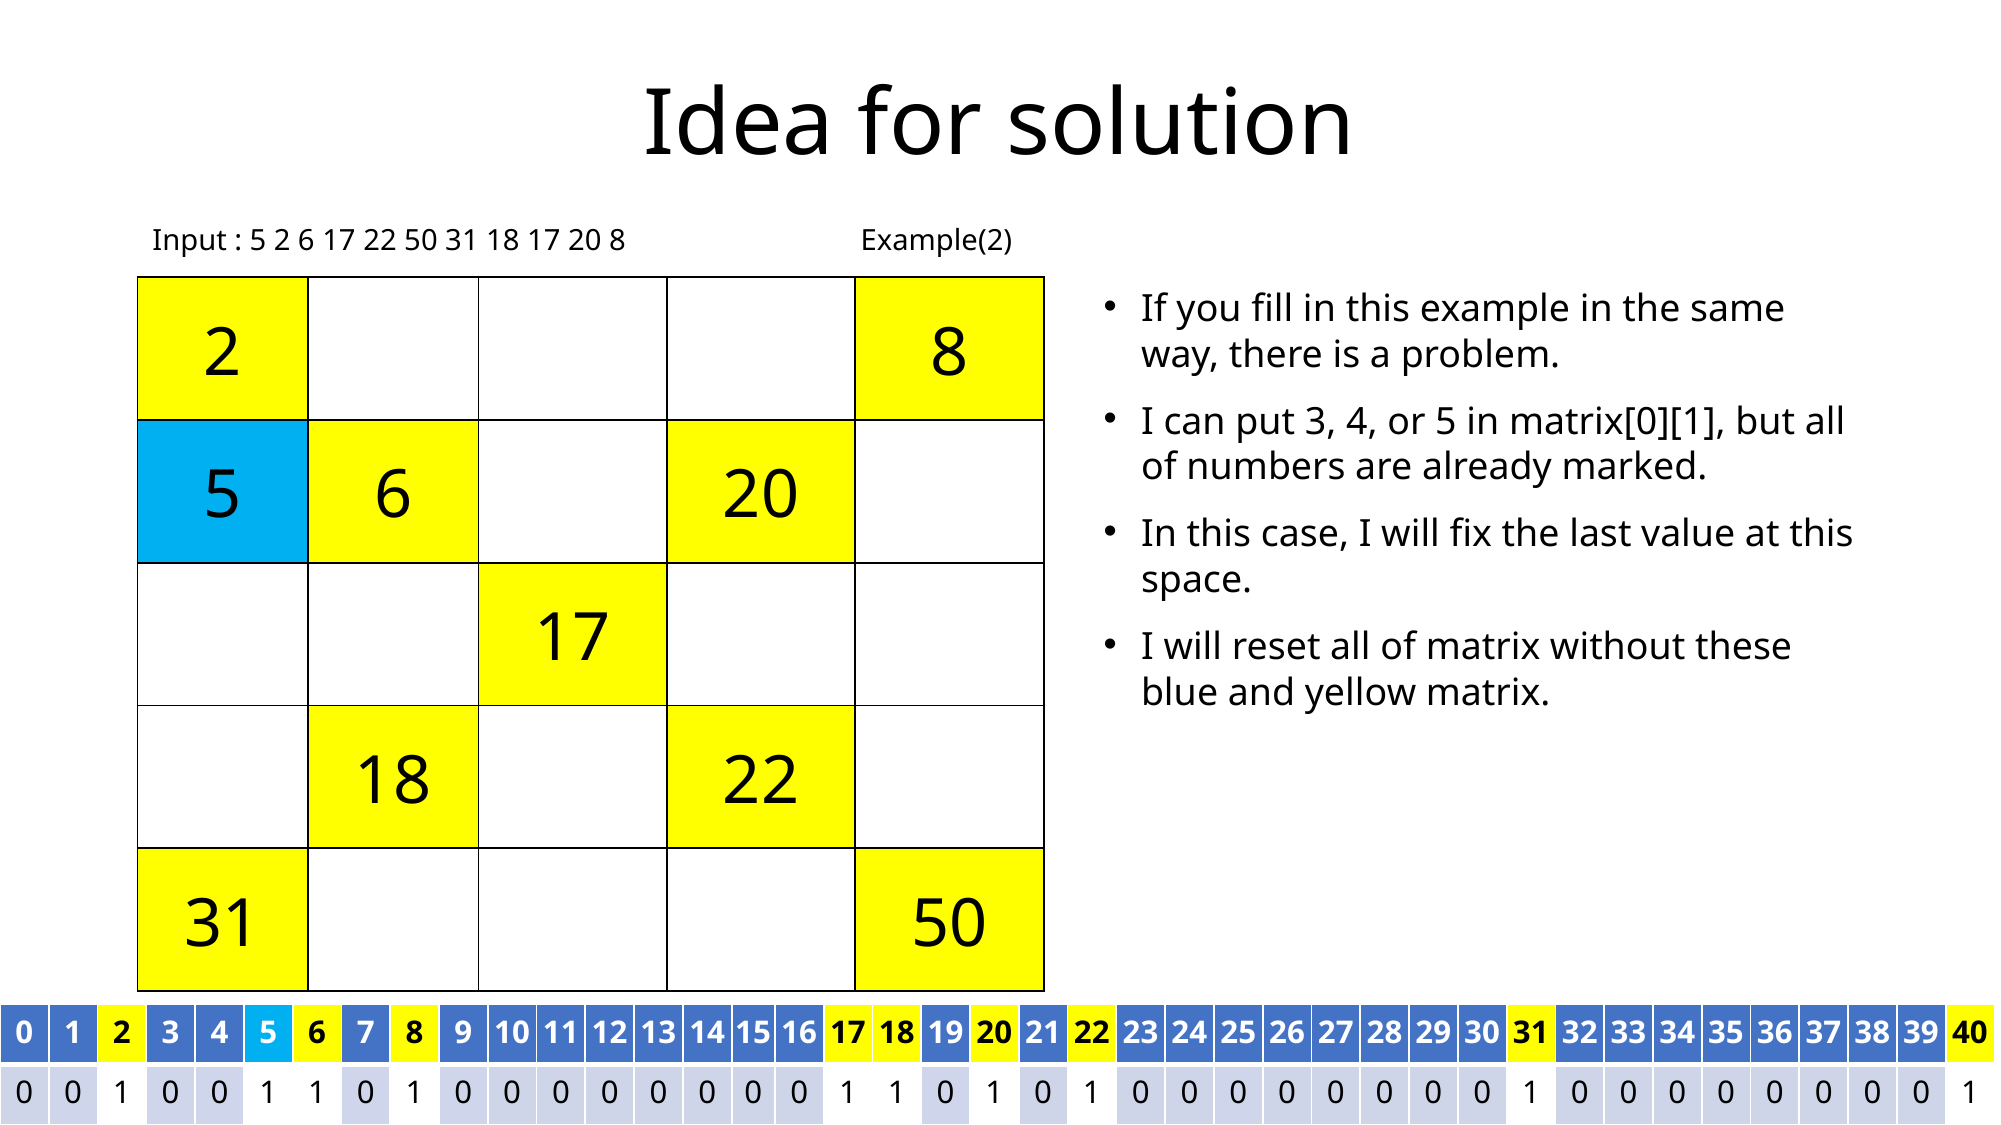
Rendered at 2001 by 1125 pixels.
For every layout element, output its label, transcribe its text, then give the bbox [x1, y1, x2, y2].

table_cell 0 [1703, 1067, 1750, 1124]
table_cell 0 [537, 1067, 584, 1124]
table_cell 0 [733, 1067, 774, 1124]
table_cell 0 [50, 1067, 97, 1124]
table_cell 0 [922, 1067, 969, 1124]
table_header 33 [1605, 1005, 1652, 1062]
table_header 39 [1898, 1005, 1945, 1062]
table_cell 1 [873, 1067, 920, 1124]
table_cell 0 [1751, 1067, 1798, 1124]
table_header 2 [138, 278, 307, 419]
table_cell 50 [856, 849, 1043, 990]
table_cell 0 [776, 1067, 823, 1124]
table_cell 31 [138, 849, 307, 990]
table_header 21 [1020, 1005, 1067, 1062]
table_header 10 [489, 1005, 536, 1062]
table_header 4 [196, 1005, 243, 1062]
table_header 8 [856, 278, 1043, 419]
table_header [309, 278, 478, 419]
table_cell 1 [1508, 1067, 1555, 1124]
table_header 18 [873, 1005, 920, 1062]
text_box If you fill in this example in the same way, there is a problem. I can put 3, 4, or 5 in matrix[0][1], but all of numbers are already marked. In this case, I will fix the last value at this space. I will reset all of matrix without these blue and yellow matrix. [1088, 277, 1871, 992]
text_box Input : 5 2 6 17 22 50 31 18 17 20 8 [137, 214, 715, 278]
table_cell 0 [635, 1067, 682, 1124]
table_cell [479, 706, 666, 847]
table_cell 1 [1947, 1067, 1994, 1124]
table_header 30 [1459, 1005, 1506, 1062]
table_cell 0 [489, 1067, 536, 1124]
table_cell 22 [668, 706, 854, 847]
table_cell 6 [309, 421, 478, 562]
table_cell 1 [825, 1067, 872, 1124]
table_header 31 [1508, 1005, 1555, 1062]
table_header 22 [1068, 1005, 1115, 1062]
table_header 2 [98, 1005, 145, 1062]
table_header 40 [1947, 1005, 1994, 1062]
table_cell 0 [196, 1067, 243, 1124]
table_header 36 [1751, 1005, 1798, 1062]
table_cell [138, 706, 307, 847]
table_cell [138, 564, 307, 705]
table_header 29 [1410, 1005, 1457, 1062]
table_header 12 [586, 1005, 633, 1062]
table_header 27 [1312, 1005, 1359, 1062]
table_header 3 [147, 1005, 194, 1062]
table_header 8 [391, 1005, 438, 1062]
table_cell [309, 849, 478, 990]
table_cell [856, 706, 1043, 847]
table_cell 0 [1361, 1067, 1408, 1124]
table_cell 0 [1654, 1067, 1701, 1124]
table_cell 1 [971, 1067, 1018, 1124]
table_header 6 [294, 1005, 341, 1062]
table_cell 0 [684, 1067, 731, 1124]
table_header 11 [537, 1005, 584, 1062]
table_cell 0 [440, 1067, 487, 1124]
table_header 32 [1556, 1005, 1603, 1062]
table_cell 0 [1898, 1067, 1945, 1124]
title Idea for solution [137, 15, 1863, 234]
table_header 9 [440, 1005, 487, 1062]
table_cell 0 [1020, 1067, 1067, 1124]
table_cell 17 [479, 564, 666, 705]
table_header [668, 278, 854, 419]
table_cell 1 [1068, 1067, 1115, 1124]
table_cell 0 [1312, 1067, 1359, 1124]
table_cell [479, 421, 666, 562]
table_header 13 [635, 1005, 682, 1062]
table_cell 0 [1, 1067, 48, 1124]
table_header 34 [1654, 1005, 1701, 1062]
table_cell 0 [1459, 1067, 1506, 1124]
table_cell 0 [1800, 1067, 1847, 1124]
table_cell 0 [342, 1067, 389, 1124]
table_header 17 [825, 1005, 872, 1062]
table_header 35 [1703, 1005, 1750, 1062]
table_cell 1 [98, 1067, 145, 1124]
table_cell [479, 849, 666, 990]
table_cell 0 [1410, 1067, 1457, 1124]
text_box Example(2) [845, 214, 1044, 278]
table_cell 0 [1605, 1067, 1652, 1124]
table_cell 5 [138, 421, 307, 562]
table_cell [856, 564, 1043, 705]
table_header 15 [733, 1005, 774, 1062]
table_header 0 [1, 1005, 48, 1062]
table_cell 0 [1215, 1067, 1262, 1124]
table_header 26 [1264, 1005, 1311, 1062]
table_cell 1 [294, 1067, 341, 1124]
table_header 38 [1849, 1005, 1896, 1062]
table_header 19 [922, 1005, 969, 1062]
table_header 28 [1361, 1005, 1408, 1062]
table_cell 20 [668, 421, 854, 562]
table_cell 0 [1556, 1067, 1603, 1124]
table_cell 0 [1849, 1067, 1896, 1124]
table_cell [309, 564, 478, 705]
table_cell [668, 849, 854, 990]
table_header 5 [245, 1005, 292, 1062]
table_header 24 [1166, 1005, 1213, 1062]
table_header 7 [342, 1005, 389, 1062]
table_header 16 [776, 1005, 823, 1062]
table_header 25 [1215, 1005, 1262, 1062]
table_header 20 [971, 1005, 1018, 1062]
table_cell [668, 564, 854, 705]
table_cell 1 [391, 1067, 438, 1124]
table_header 37 [1800, 1005, 1847, 1062]
table_cell 0 [1264, 1067, 1311, 1124]
table_cell 0 [1166, 1067, 1213, 1124]
table_header 1 [50, 1005, 97, 1062]
table_cell 1 [245, 1067, 292, 1124]
table_header 23 [1117, 1005, 1164, 1062]
table_header 14 [684, 1005, 731, 1062]
table_cell 0 [147, 1067, 194, 1124]
table_header [479, 278, 666, 419]
table_cell 0 [1117, 1067, 1164, 1124]
table_cell [856, 421, 1043, 562]
table_cell 18 [309, 706, 478, 847]
table_cell 0 [586, 1067, 633, 1124]
